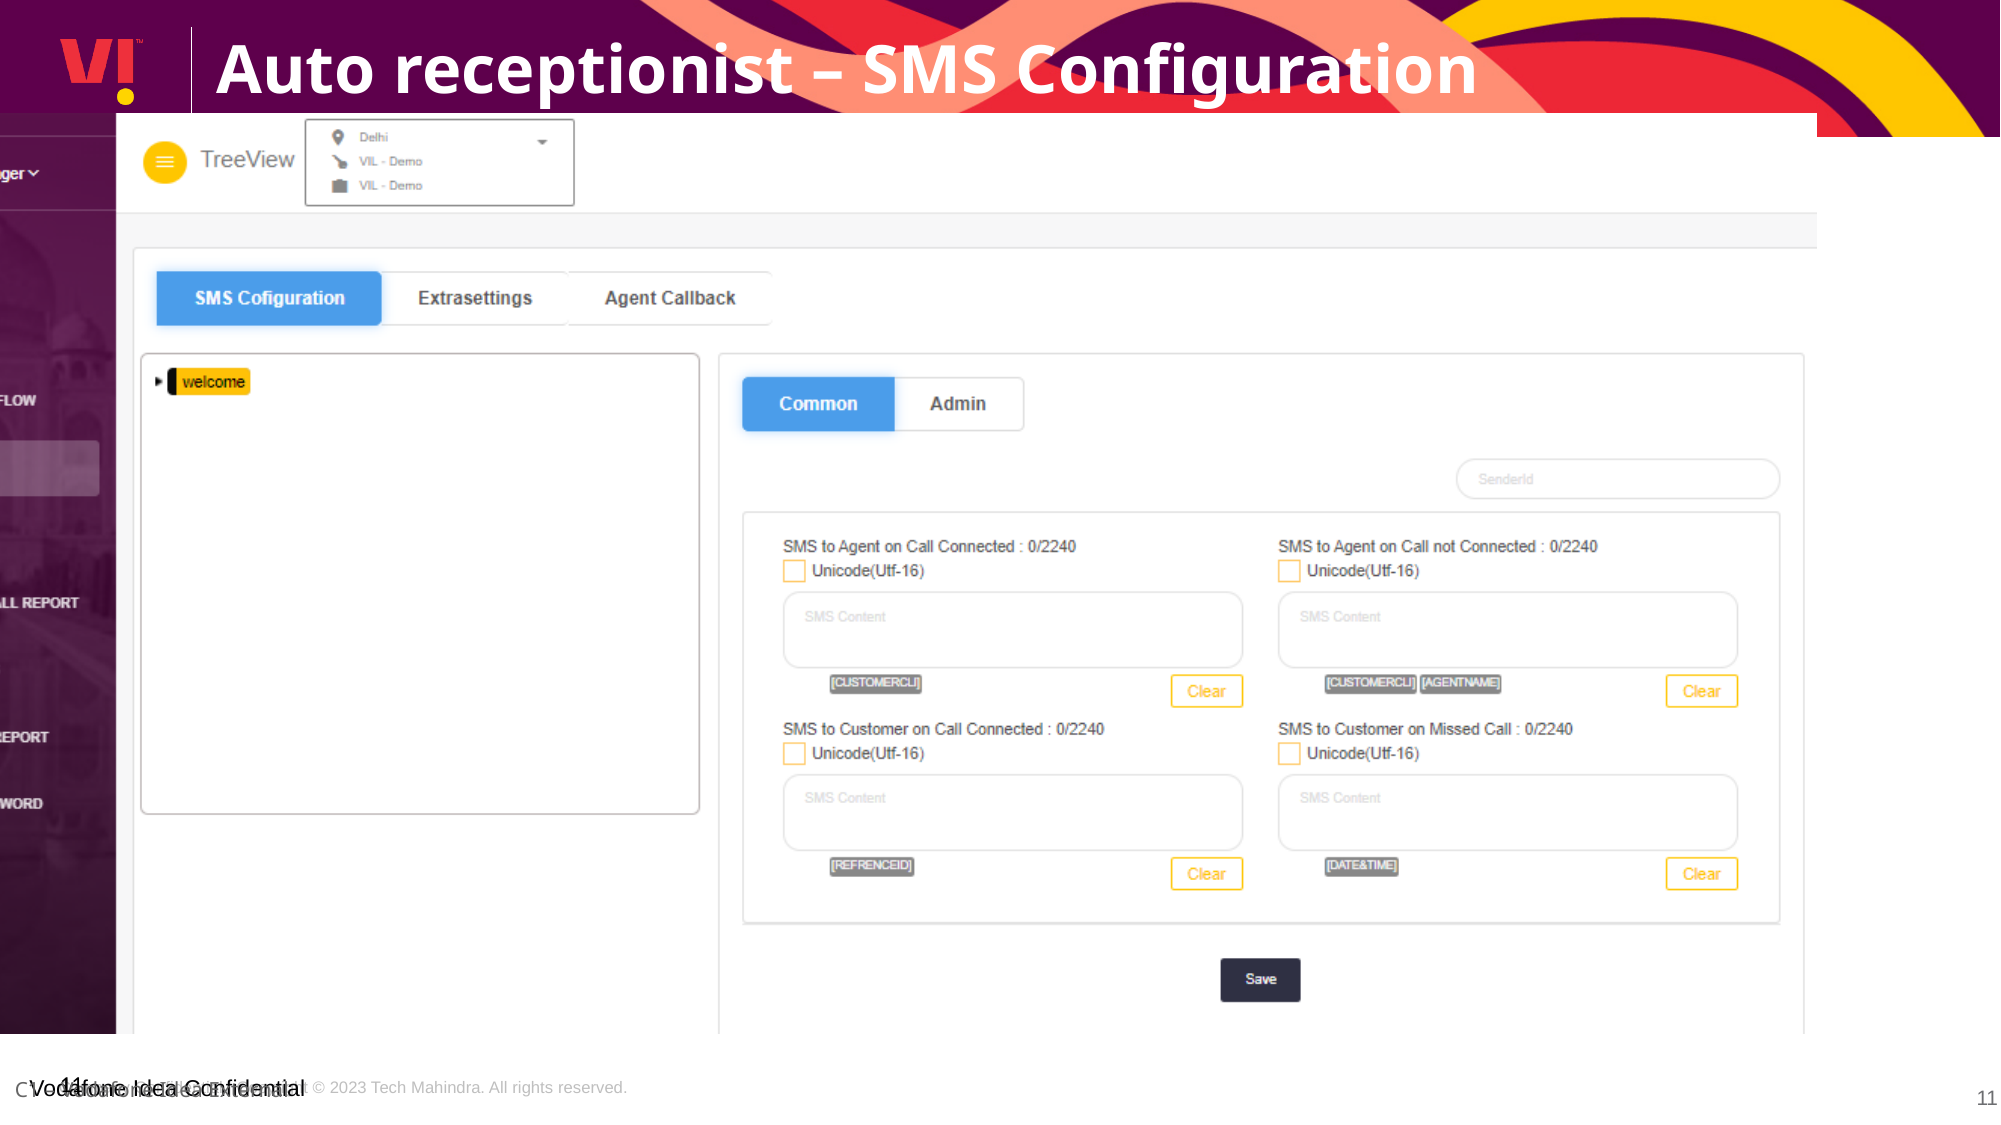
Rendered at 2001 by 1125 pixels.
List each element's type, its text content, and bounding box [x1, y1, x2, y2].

title Auto receptionist – SMS Configuration [201, 28, 2000, 145]
slide_number 11 [0, 1052, 144, 1113]
picture [0, 0, 2000, 1034]
